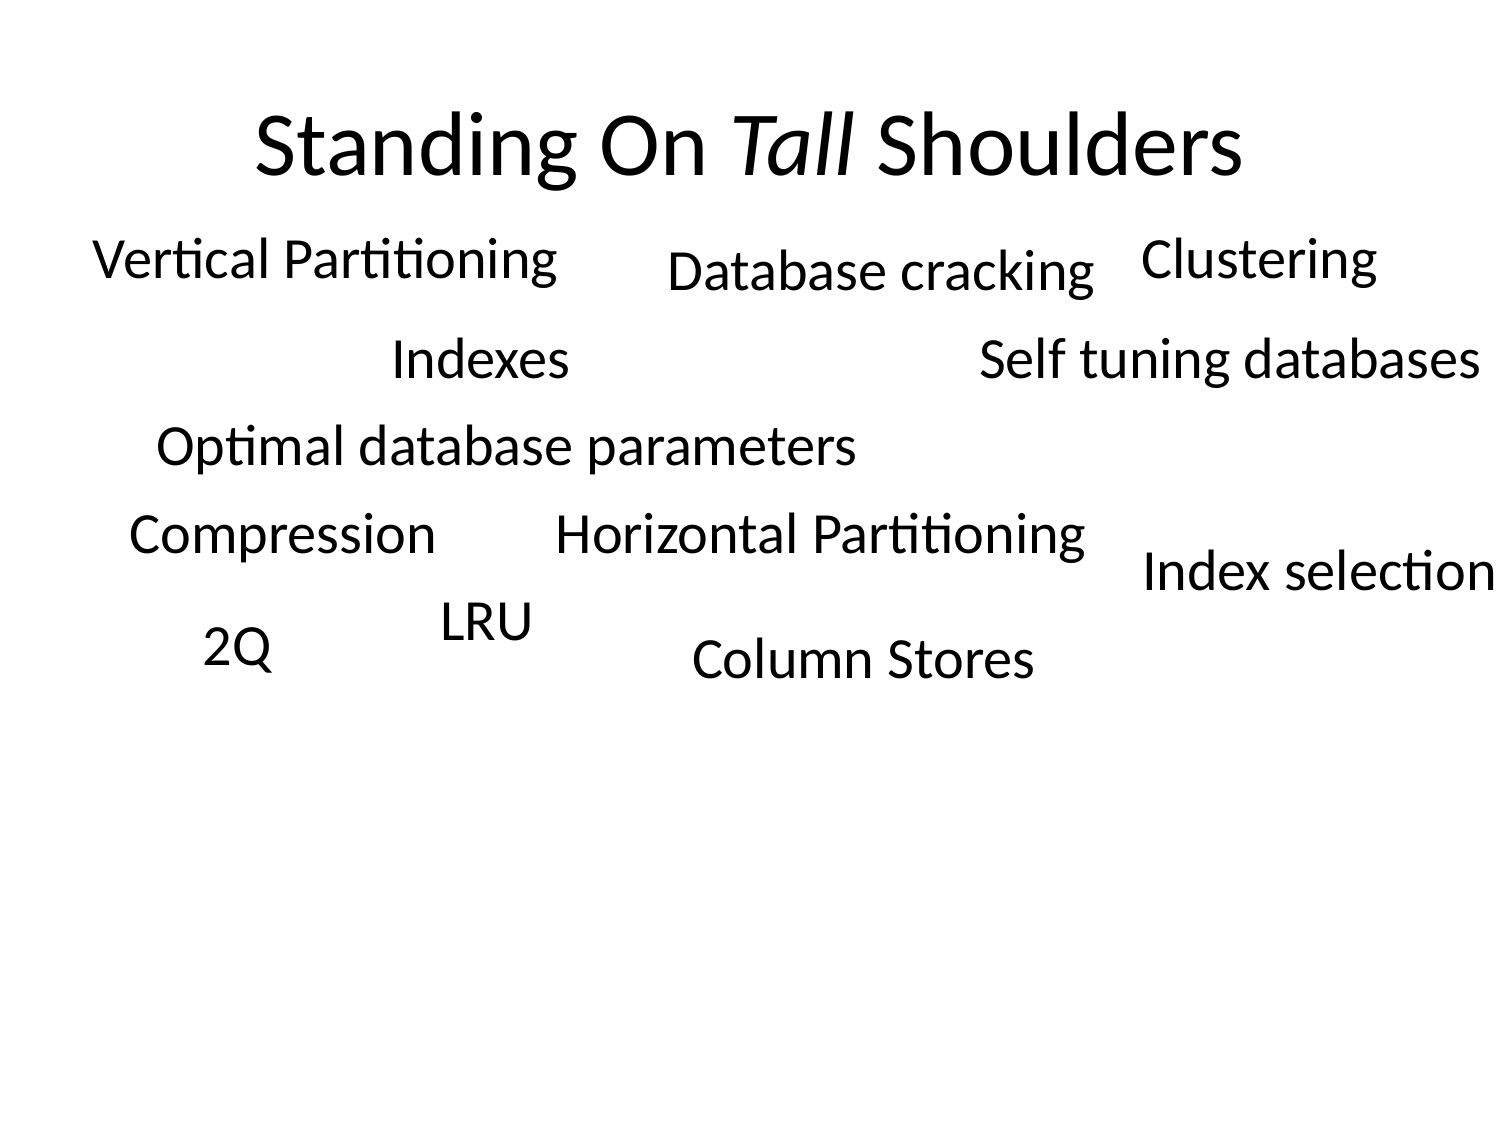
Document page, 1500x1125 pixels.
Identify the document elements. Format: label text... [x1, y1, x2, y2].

text_box Vertical Partitioning [78, 212, 574, 298]
text_box Database cracking [577, 224, 1111, 310]
text_box Horizontal Partitioning [541, 487, 1102, 573]
title Standing On Tall Shoulders [75, 45, 1425, 233]
text_box Column Stores [677, 612, 1051, 698]
text_box Compression [114, 487, 452, 573]
text_box 2Q [188, 600, 287, 685]
text_box LRU [425, 575, 550, 660]
text_box Clustering [1126, 212, 1393, 298]
text_box Self tuning databases [964, 312, 1497, 398]
text_box Index selection [1127, 525, 1500, 610]
text_box Optimal database parameters [141, 399, 873, 485]
text_box Indexes [376, 312, 586, 398]
